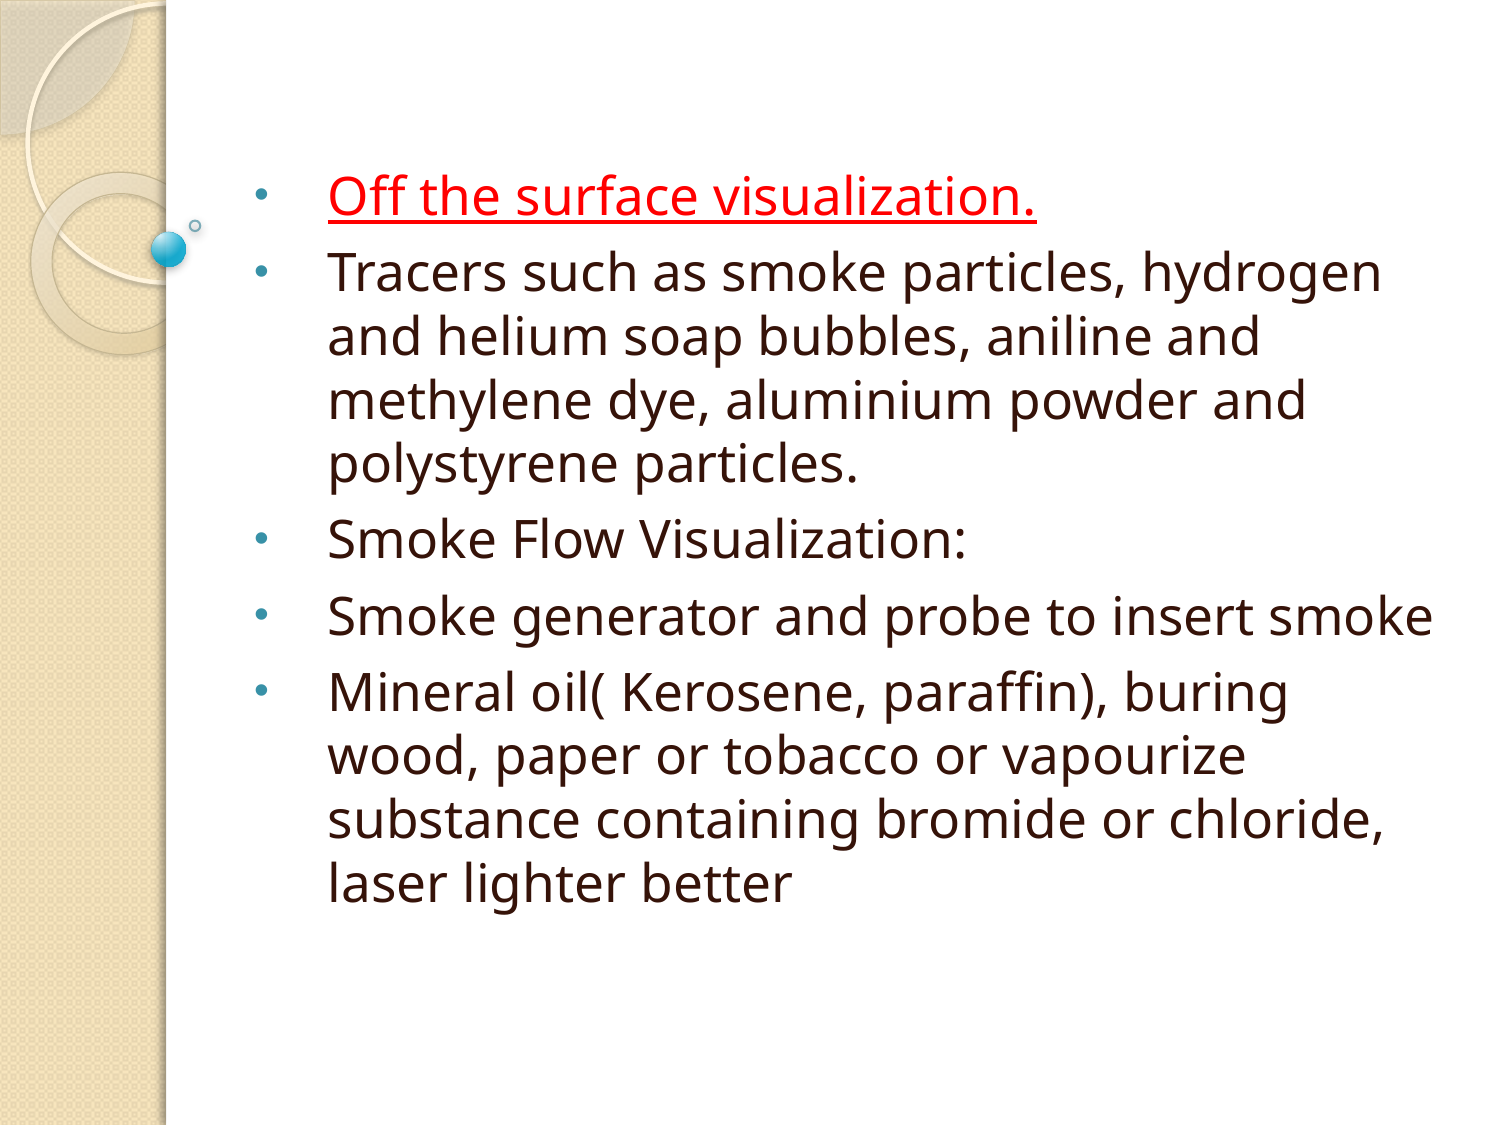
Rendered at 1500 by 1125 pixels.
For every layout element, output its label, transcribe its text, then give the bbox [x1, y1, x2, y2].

subtitle Off the surface visualization. Tracers such as smoke particles, hydrogen and helium soap bubbles, aniline and methylene dye, aluminium powder and polystyrene particles. Smoke Flow Visualization: Smoke generator and probe to insert smoke Mineral oil( Kerosene, paraffin), buring wood, paper or tobacco or vapourize substance containing bromide or chloride, laser lighter better [234, 162, 1450, 975]
